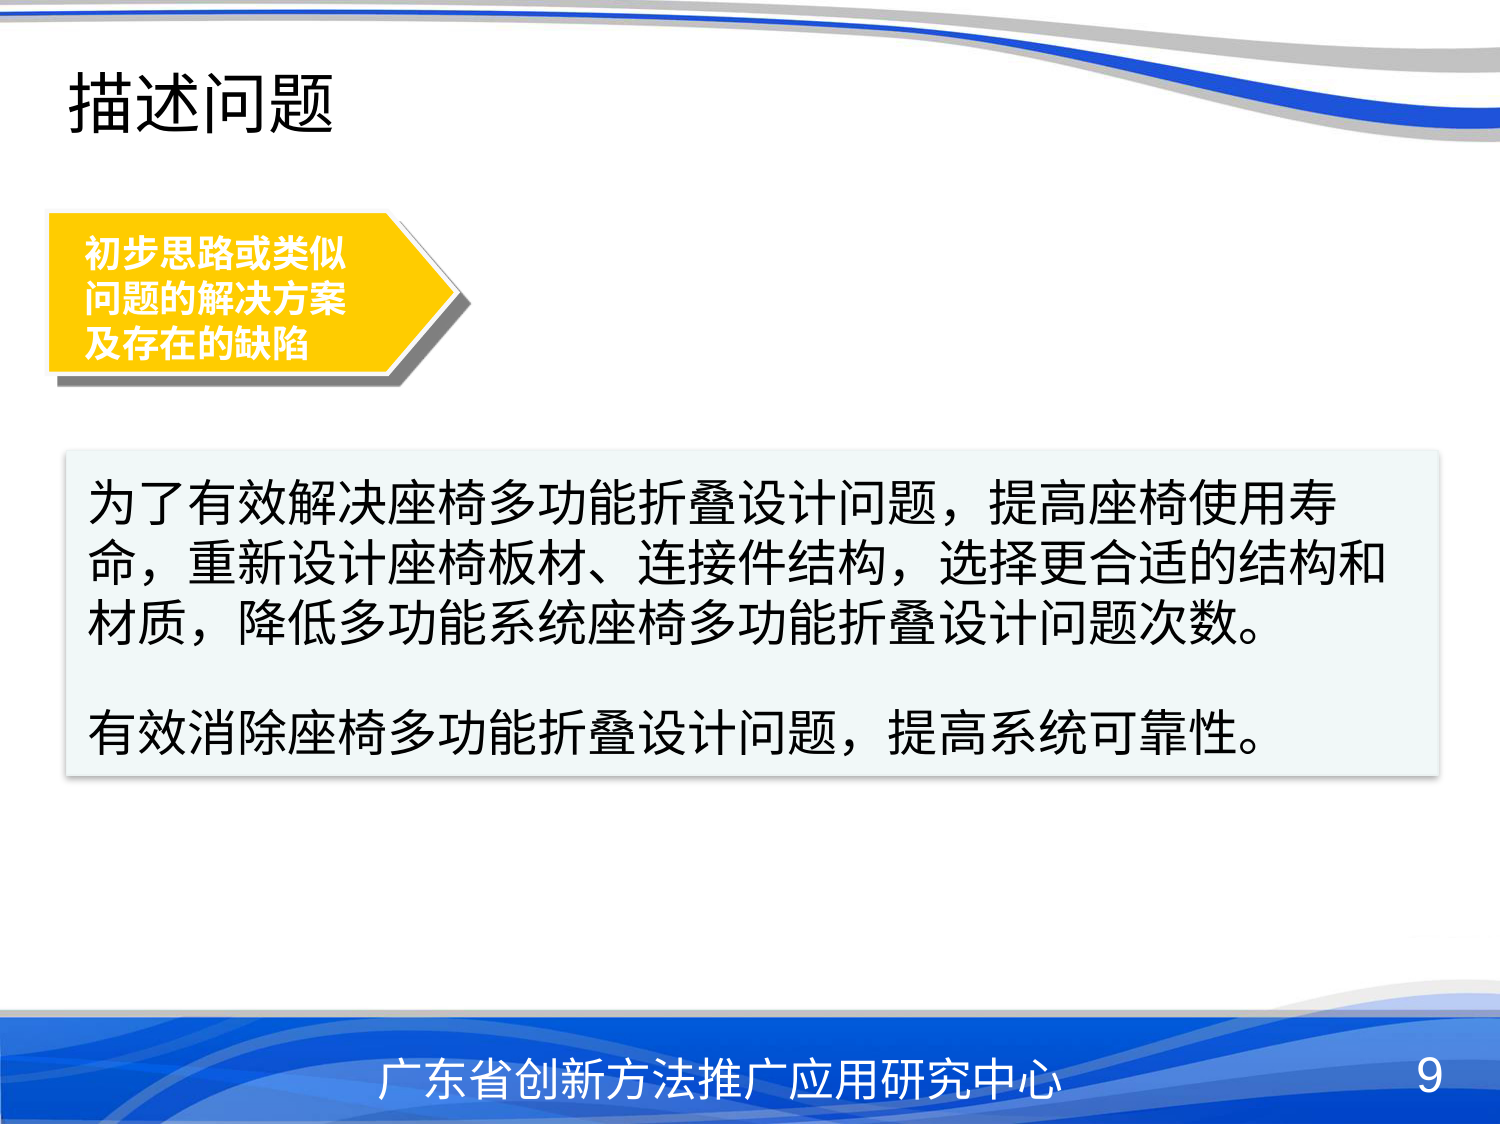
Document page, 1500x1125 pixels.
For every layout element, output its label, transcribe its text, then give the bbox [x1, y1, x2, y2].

footer 广东省创新方法推广应用研究中心 [324, 1026, 1117, 1125]
text_box 为了有效解决座椅多功能折叠设计问题，提高座椅使用寿命，重新设计座椅板材、连接件结构，选择更合适的结构和材质，降低多功能系统座椅多功能折叠设计问题次数。 有效消除座椅多功能折叠设计问题，提高系统可靠性。 [66, 450, 1439, 776]
picture [0, 0, 1500, 1124]
text_box 初步思路或类似问题的解决方案及存在的缺陷 [70, 222, 375, 373]
text_box 描述问题 [53, 54, 1129, 168]
text_box [46, 210, 458, 374]
slide_number 9 [1117, 1034, 1460, 1114]
